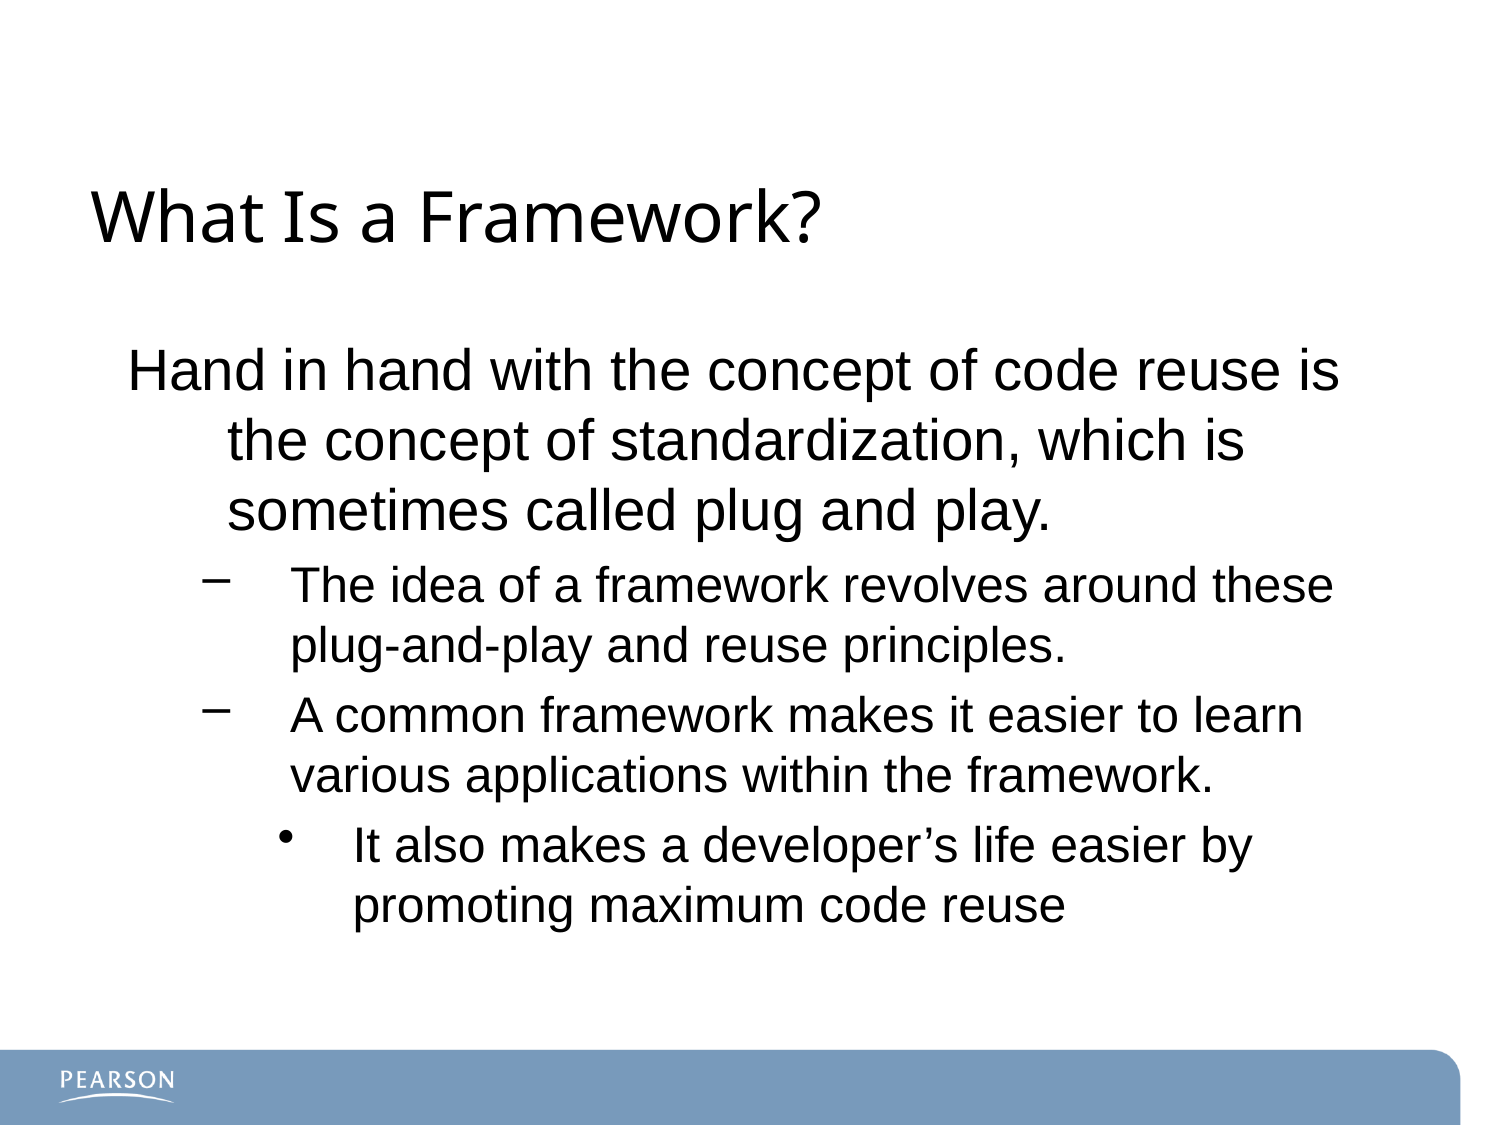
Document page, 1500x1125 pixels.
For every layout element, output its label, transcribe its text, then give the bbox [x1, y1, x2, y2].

list Hand in hand with the concept of code reuse is the concept of standardization, which is sometimes called plug and play. The idea of a framework revolves around these plug-and-play and reuse principles. A common framework makes it easier to learn various applications within the framework. It also makes a developer’s life easier by promoting maximum code reuse [112, 324, 1438, 1013]
title What Is a Framework? [74, 49, 1426, 313]
picture [0, 1047, 1475, 1125]
